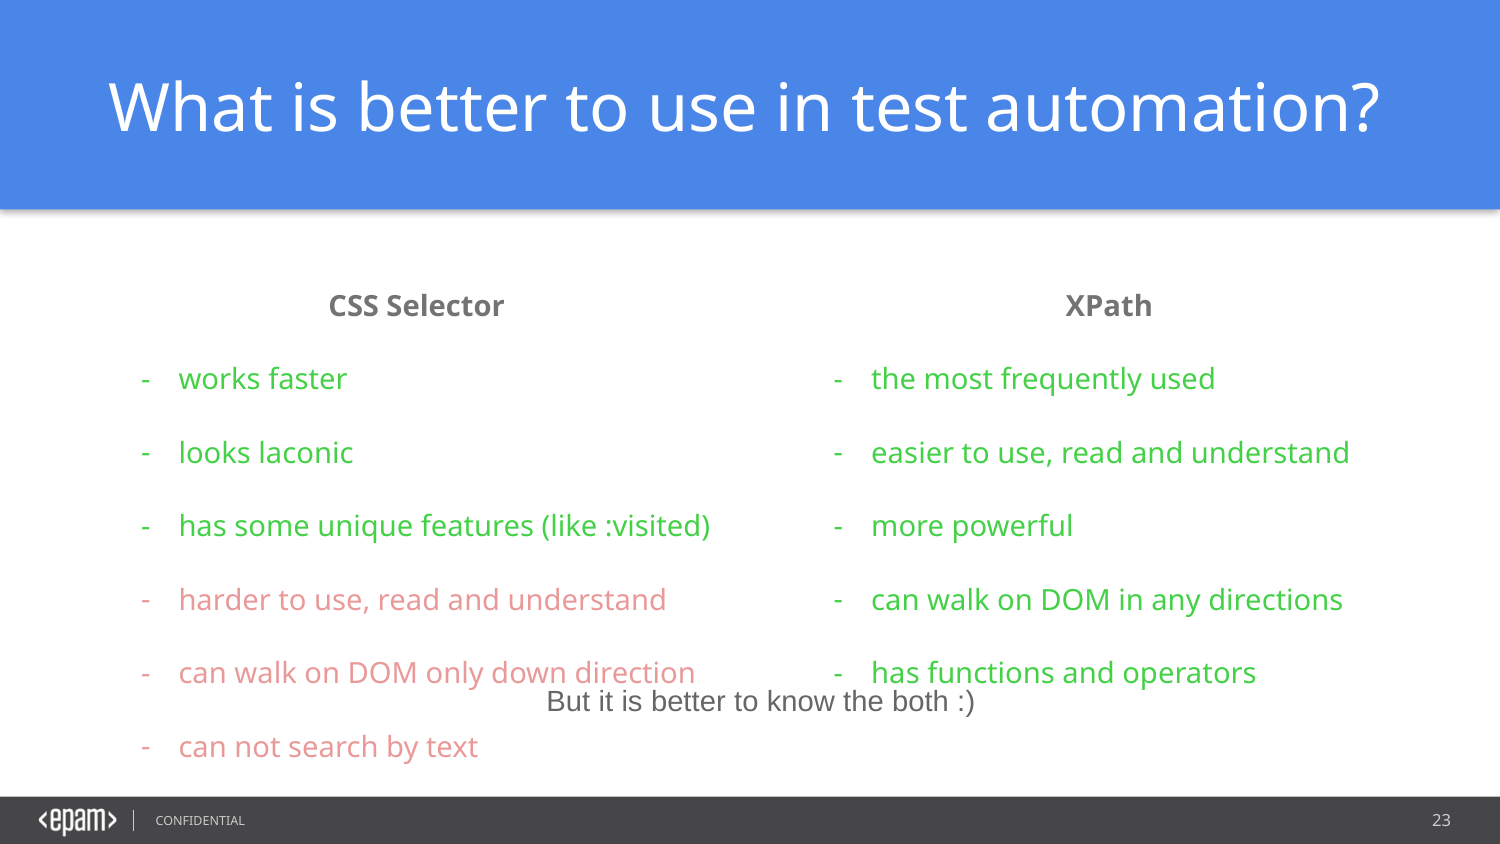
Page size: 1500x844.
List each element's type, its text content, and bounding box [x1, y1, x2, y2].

text_box But it is better to know the both :) [495, 667, 1028, 768]
text_box CSS Selector works faster looks laconic has some unique features (like :visited) harder to use, read and understand can walk on DOM only down direction can not search by text [88, 267, 745, 712]
picture [38, 808, 117, 837]
text_box XPath the most frequently used easier to use, read and understand more powerful can walk on DOM in any directions has functions and operators [781, 267, 1438, 712]
list What is better to use in test automation? [0, 0, 1500, 210]
